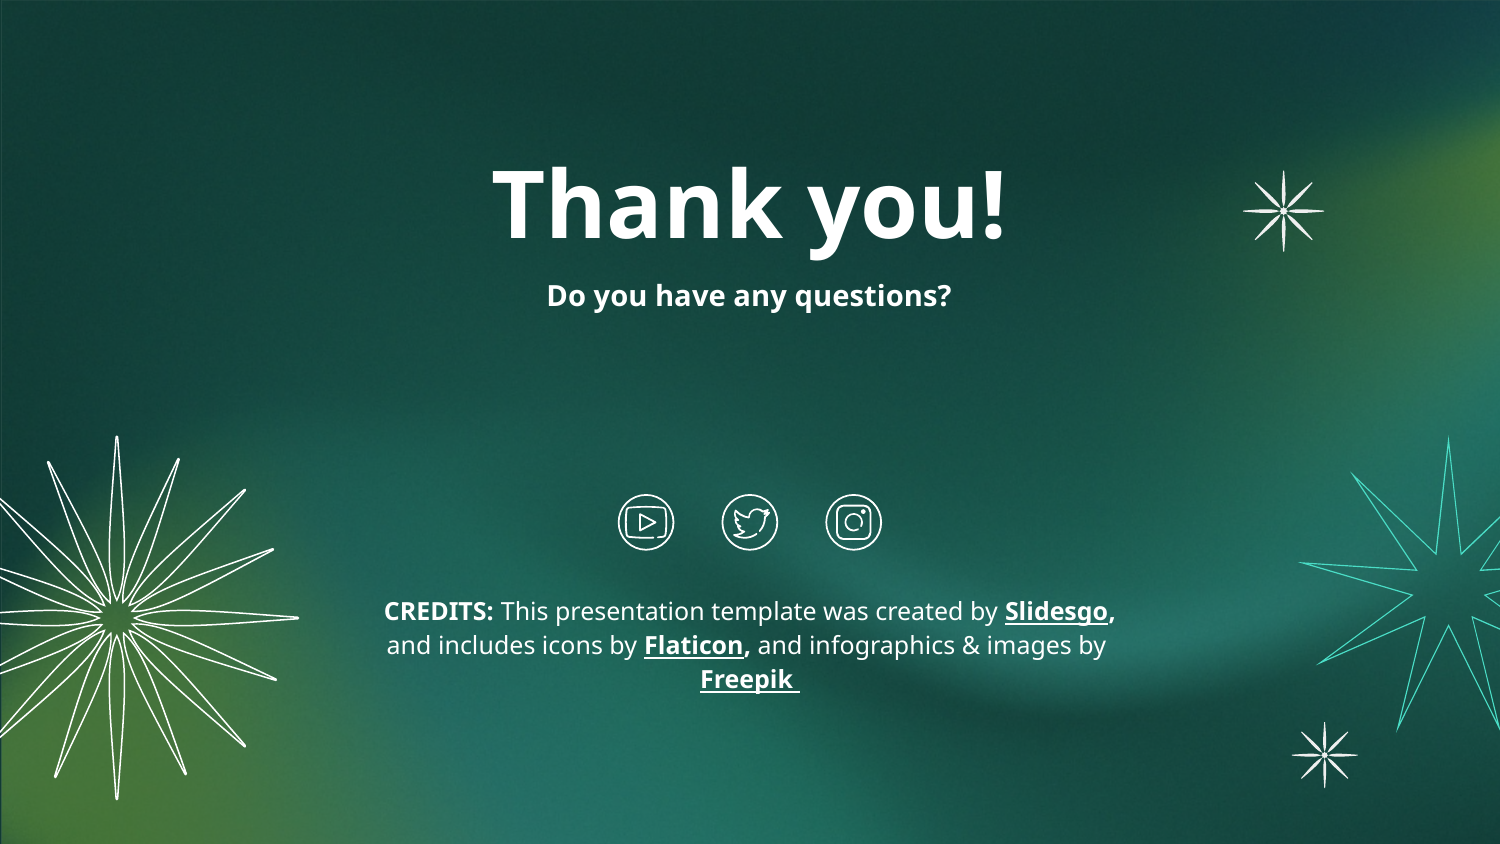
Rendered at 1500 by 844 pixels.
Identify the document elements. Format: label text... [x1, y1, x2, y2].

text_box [1291, 721, 1359, 789]
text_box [0, 435, 300, 801]
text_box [825, 493, 883, 551]
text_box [1242, 169, 1325, 253]
text_box [1297, 435, 1500, 733]
title Thank you! [356, 128, 1143, 262]
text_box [721, 493, 779, 551]
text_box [617, 493, 675, 551]
subtitle Do you have any questions? [356, 262, 1143, 436]
text_box +91 620 421 838 [356, 671, 1143, 714]
